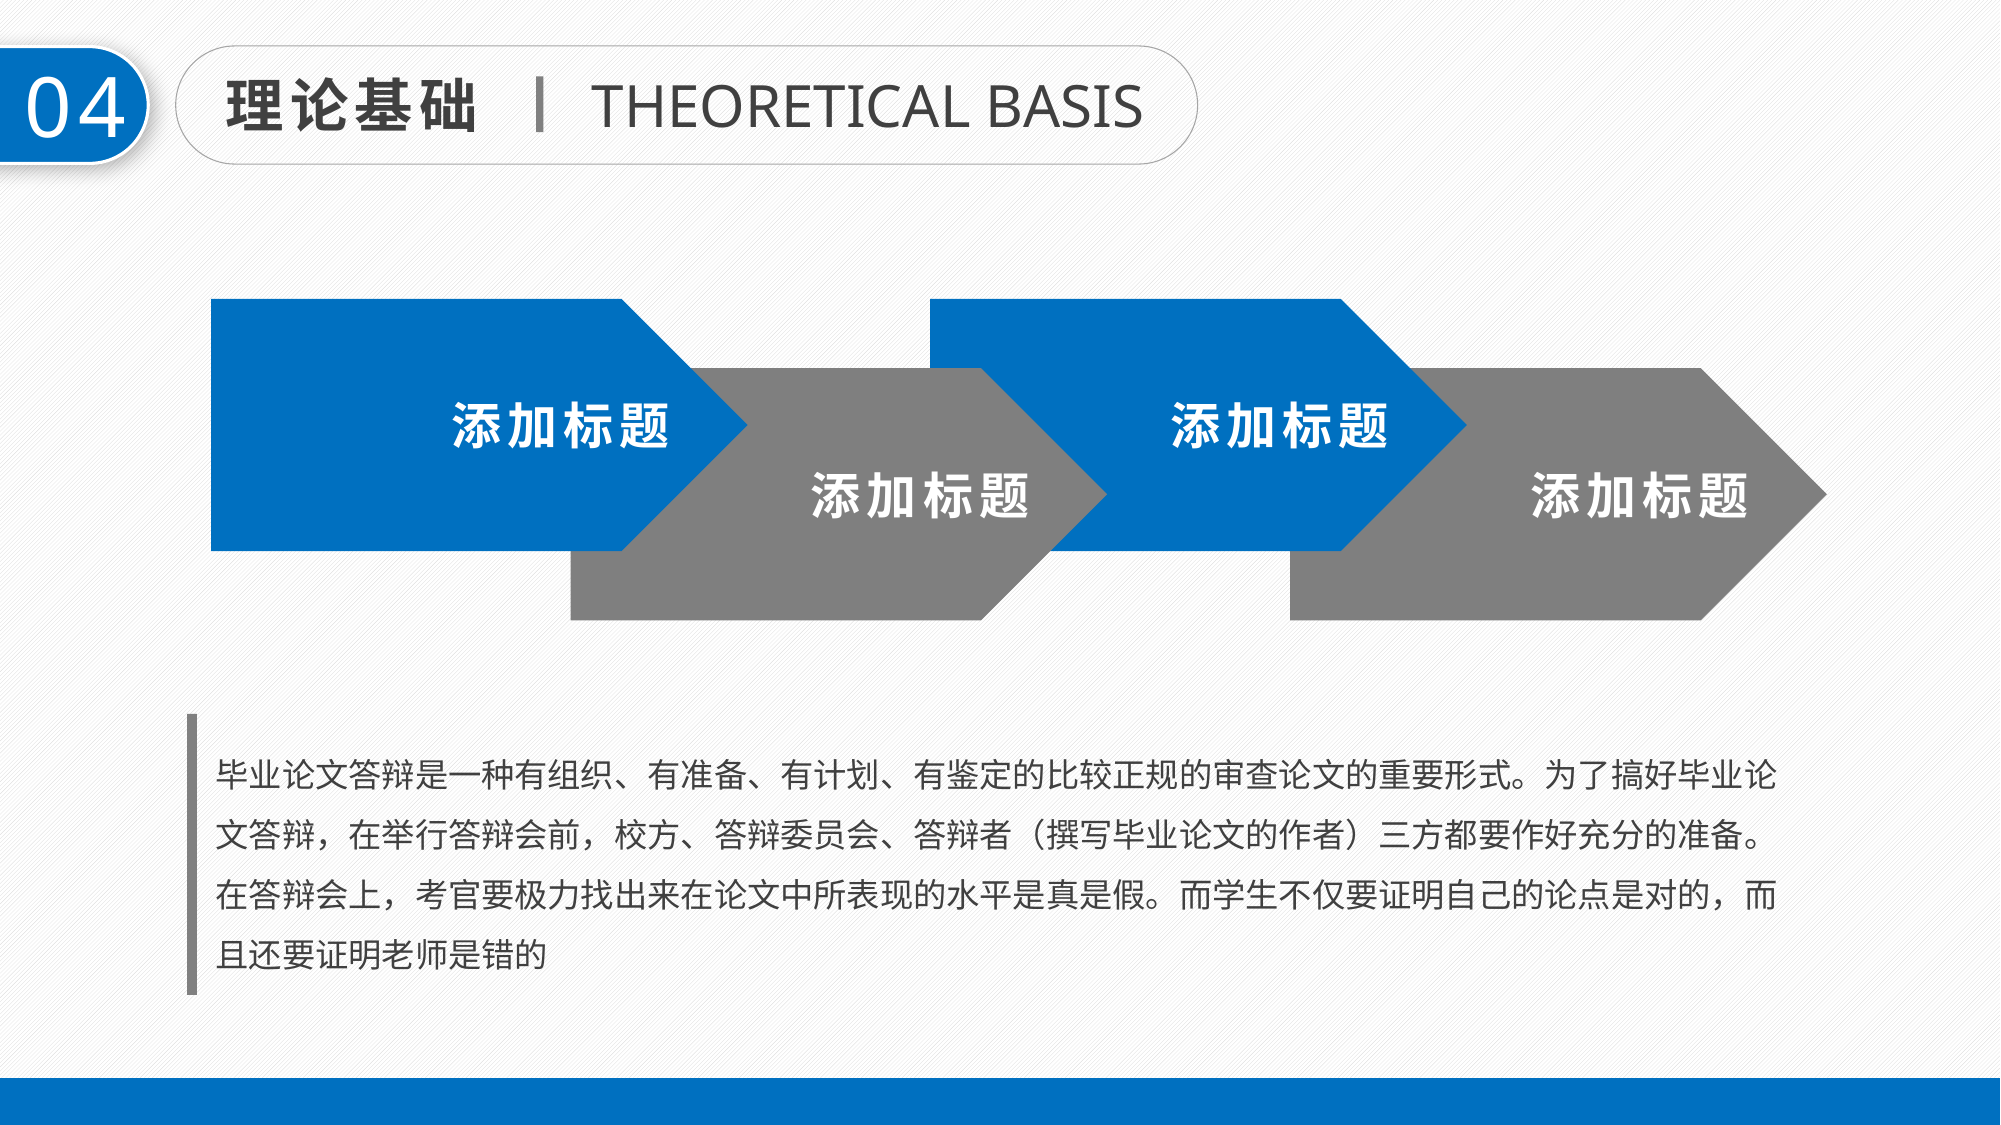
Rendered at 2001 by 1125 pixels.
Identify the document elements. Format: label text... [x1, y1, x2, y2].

text_box THEORETICAL BASIS [576, 61, 1160, 147]
text_box 添加标题 [569, 366, 1109, 622]
text_box [0, 1077, 2000, 1125]
text_box [535, 75, 545, 133]
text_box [0, 46, 149, 164]
text_box [174, 44, 1199, 166]
text_box 添加标题 [209, 297, 750, 553]
text_box 添加标题 [1289, 366, 1829, 622]
text_box 理论基础 [210, 61, 506, 147]
text_box 添加标题 [929, 297, 1469, 553]
